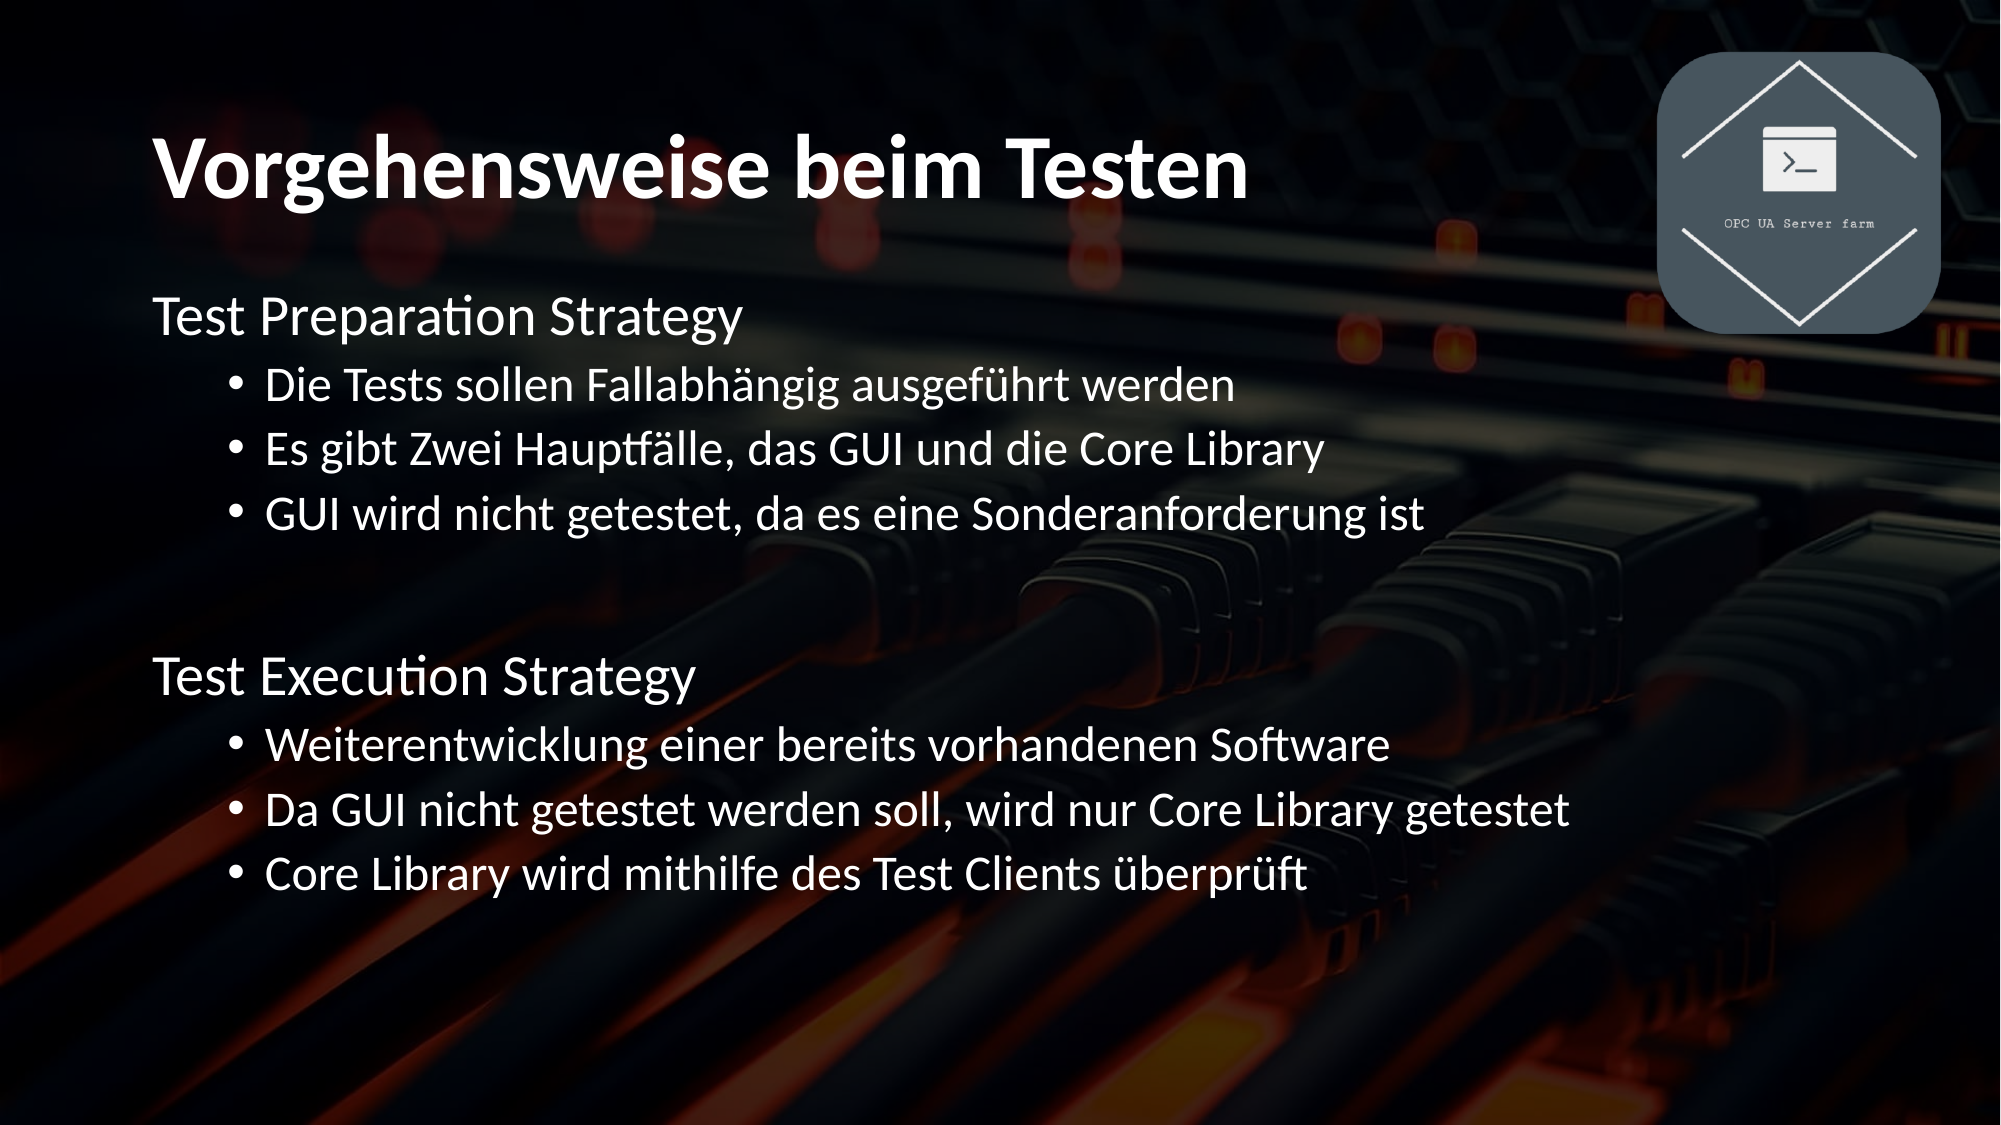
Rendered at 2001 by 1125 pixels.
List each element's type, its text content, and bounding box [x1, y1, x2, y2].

slide_number 16 [1412, 1042, 1863, 1103]
slide_number Donnerstag, 20. Mai 2021 [137, 1042, 588, 1103]
title Vorgehensweise beim Testen [137, 59, 1652, 277]
picture [1652, 48, 1944, 337]
text_box [0, 0, 2000, 1125]
list Test Preparation Strategy Die Tests sollen Fallabhängig ausgeführt werden Es gibt Zwei Hauptfälle, das GUI und die Core Library GUI wird nicht getestet, da es eine Sonderanforderung ist Test Execution Strategy Weiterentwicklung einer bereits vorhandenen Software Da GUI nicht getestet werden soll, wird nur Core Library getestet Core Library wird mithilfe des Test Clients überprüft [137, 277, 1863, 999]
